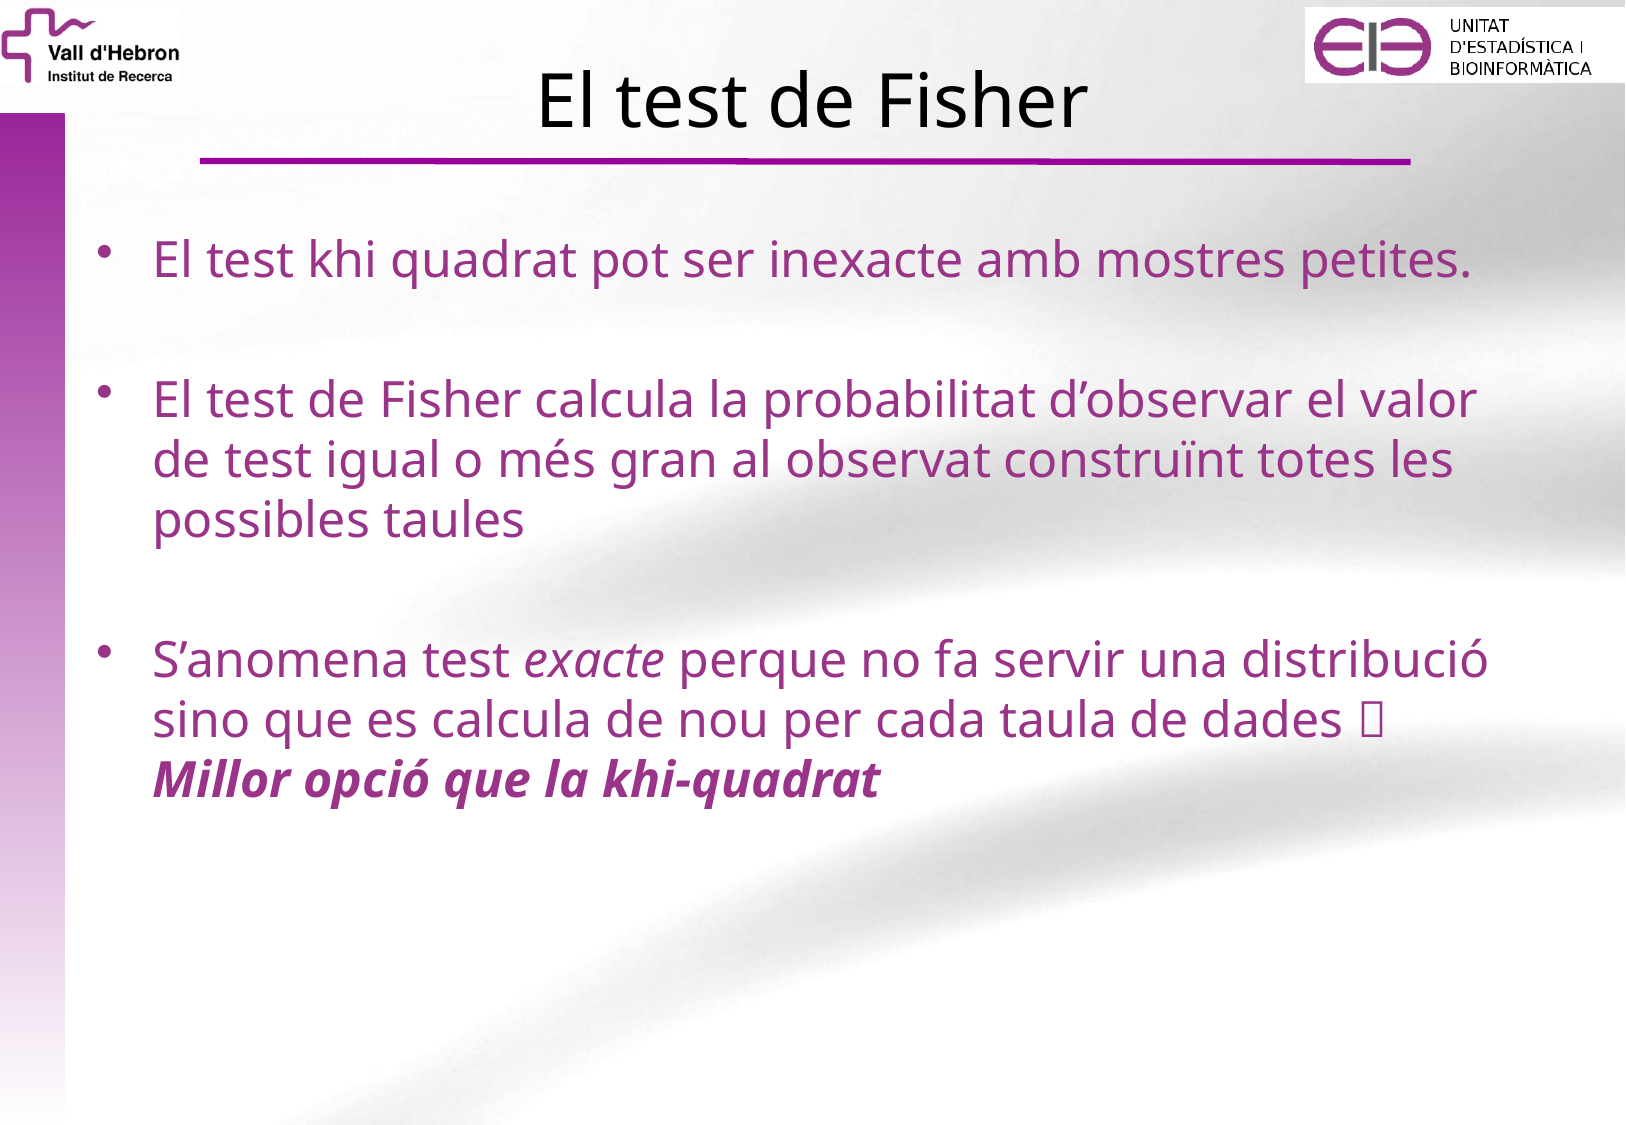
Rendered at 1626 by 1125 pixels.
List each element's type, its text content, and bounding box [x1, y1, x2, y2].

title El test de Fisher [81, 45, 1544, 149]
list El test khi quadrat pot ser inexacte amb mostres petites. El test de Fisher calcula la probabilitat d’observar el valor de test igual o més gran al observat construïnt totes les possibles taules S’anomena test exacte perque no fa servir una distribució sino que es calcula de nou per cada taula de dades  Millor opció que la khi-quadrat [81, 219, 1544, 1005]
picture [0, 7, 180, 84]
picture [1305, 7, 1625, 83]
